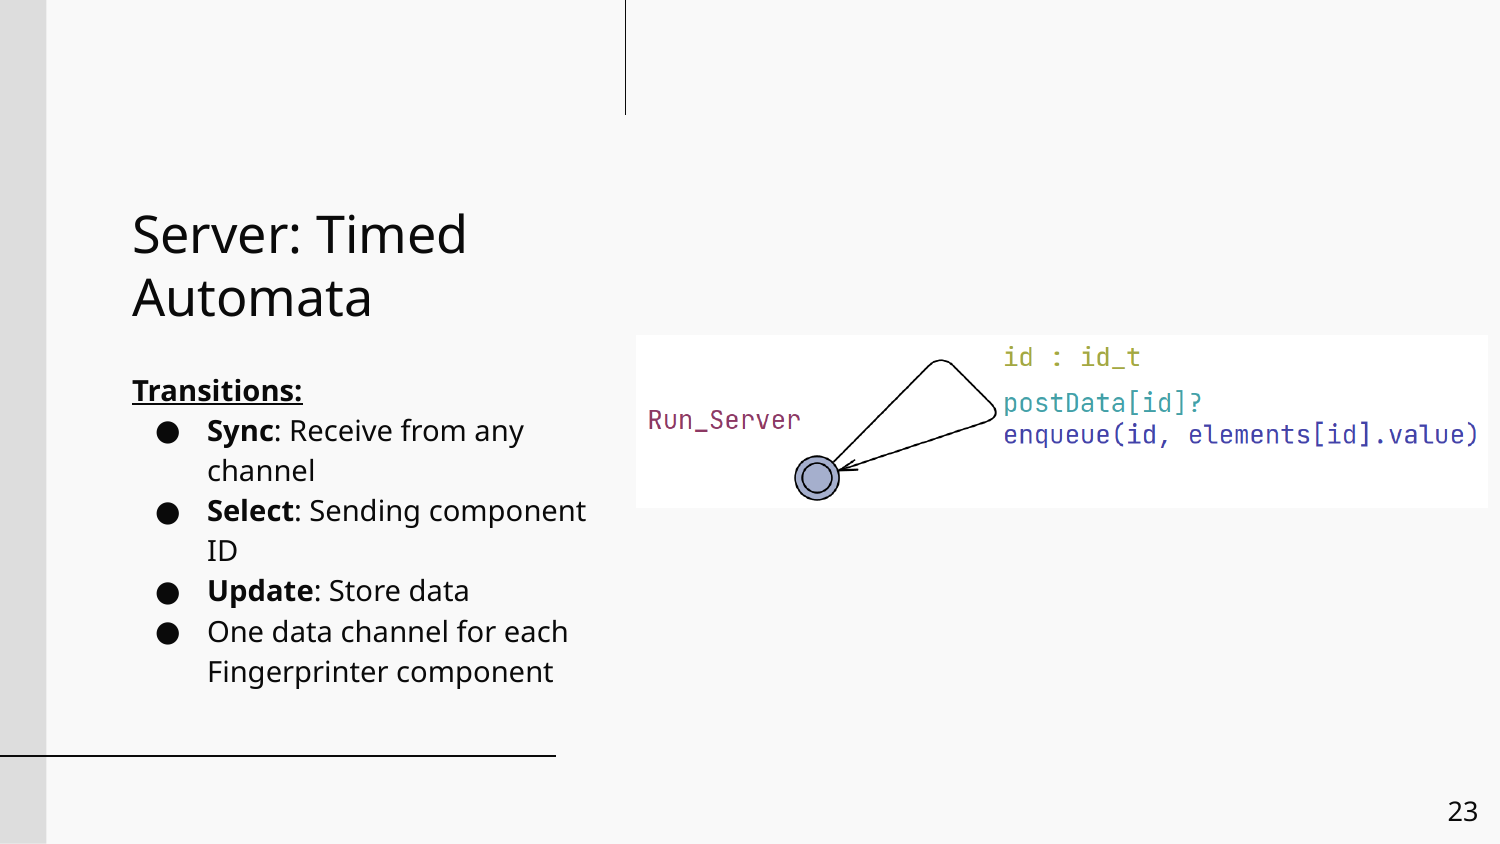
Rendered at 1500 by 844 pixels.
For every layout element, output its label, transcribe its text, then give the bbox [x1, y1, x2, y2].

slide_number ‹#› [1403, 779, 1494, 844]
subtitle Transitions: Sync: Receive from any channel Select: Sending component ID Update: Store data One data channel for each Fingerprinter component [116, 351, 634, 632]
title Server: Timed Automata [116, 186, 575, 352]
picture [636, 335, 1488, 509]
